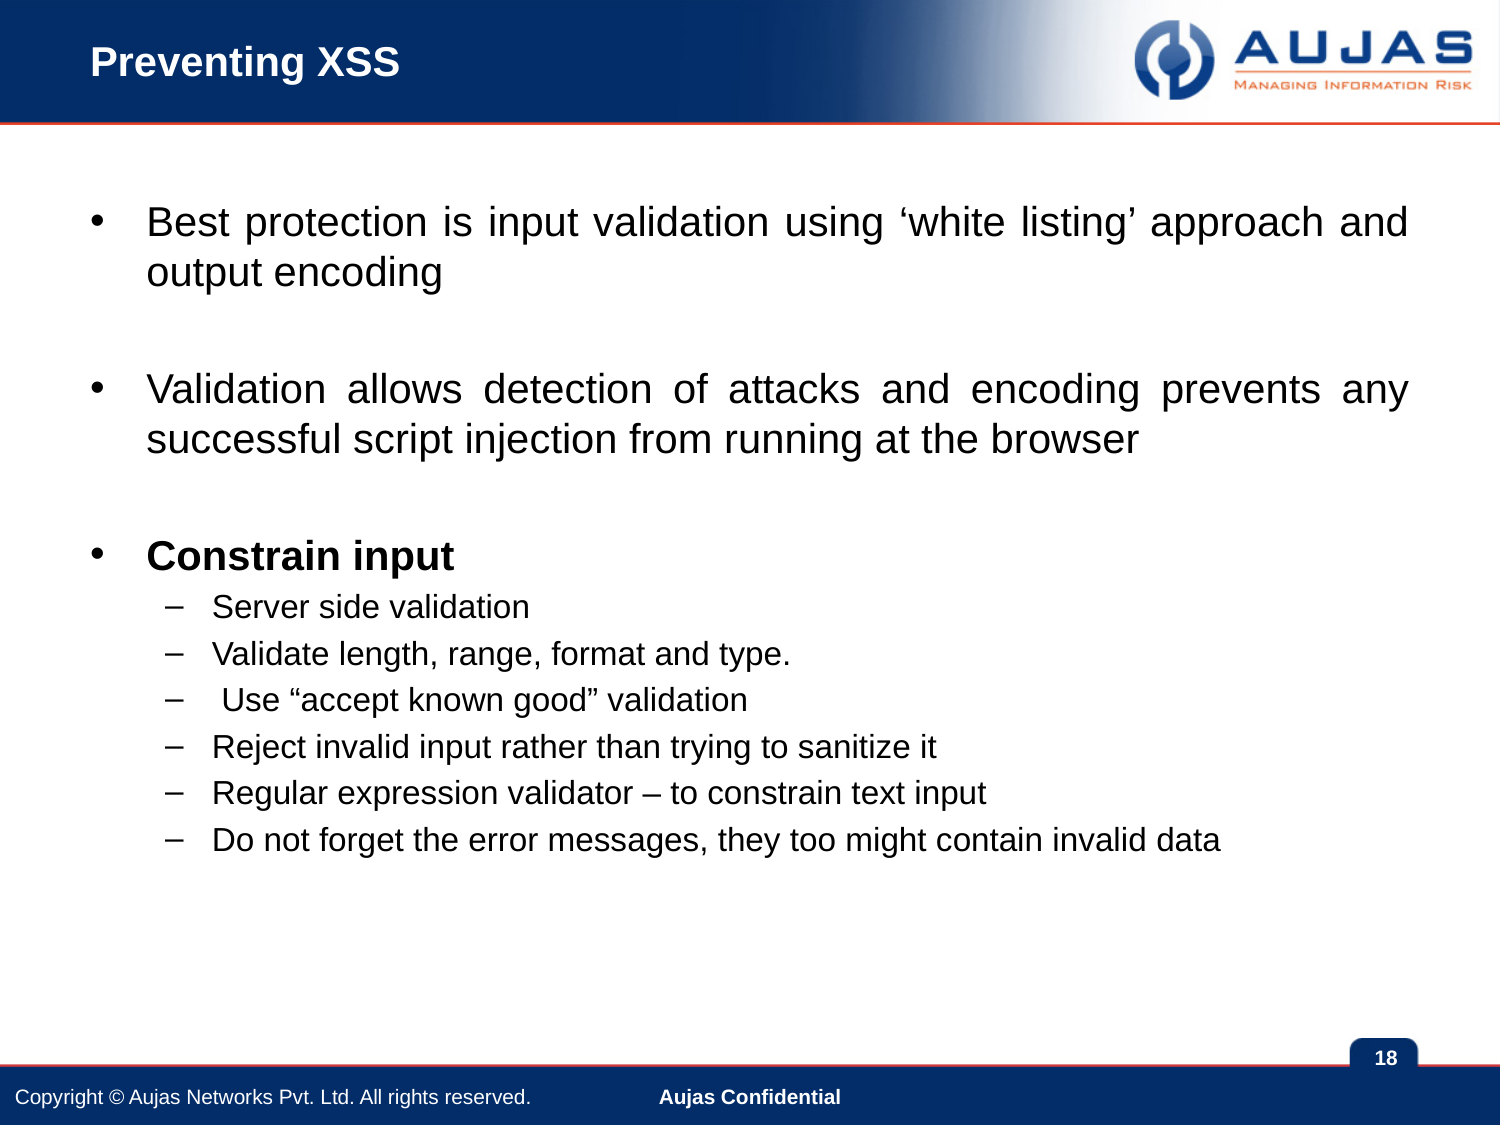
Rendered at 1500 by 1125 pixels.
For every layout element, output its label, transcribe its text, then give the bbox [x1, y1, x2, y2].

slide_number 18 [1062, 1027, 1413, 1087]
footer Aujas Confidential [512, 1066, 988, 1125]
picture [0, 1038, 1500, 1125]
picture [0, 0, 1500, 125]
list Best protection is input validation using ‘white listing’ approach and output encoding Validation allows detection of attacks and encoding prevents any successful script injection from running at the browser Constrain input Server side validation Validate length, range, format and type. Use “accept known good” validation Reject invalid input rather than trying to sanitize it Regular expression validator – to constrain text input Do not forget the error messages, they too might contain invalid data [74, 187, 1426, 1038]
title Preventing XSS [74, 3, 1076, 117]
